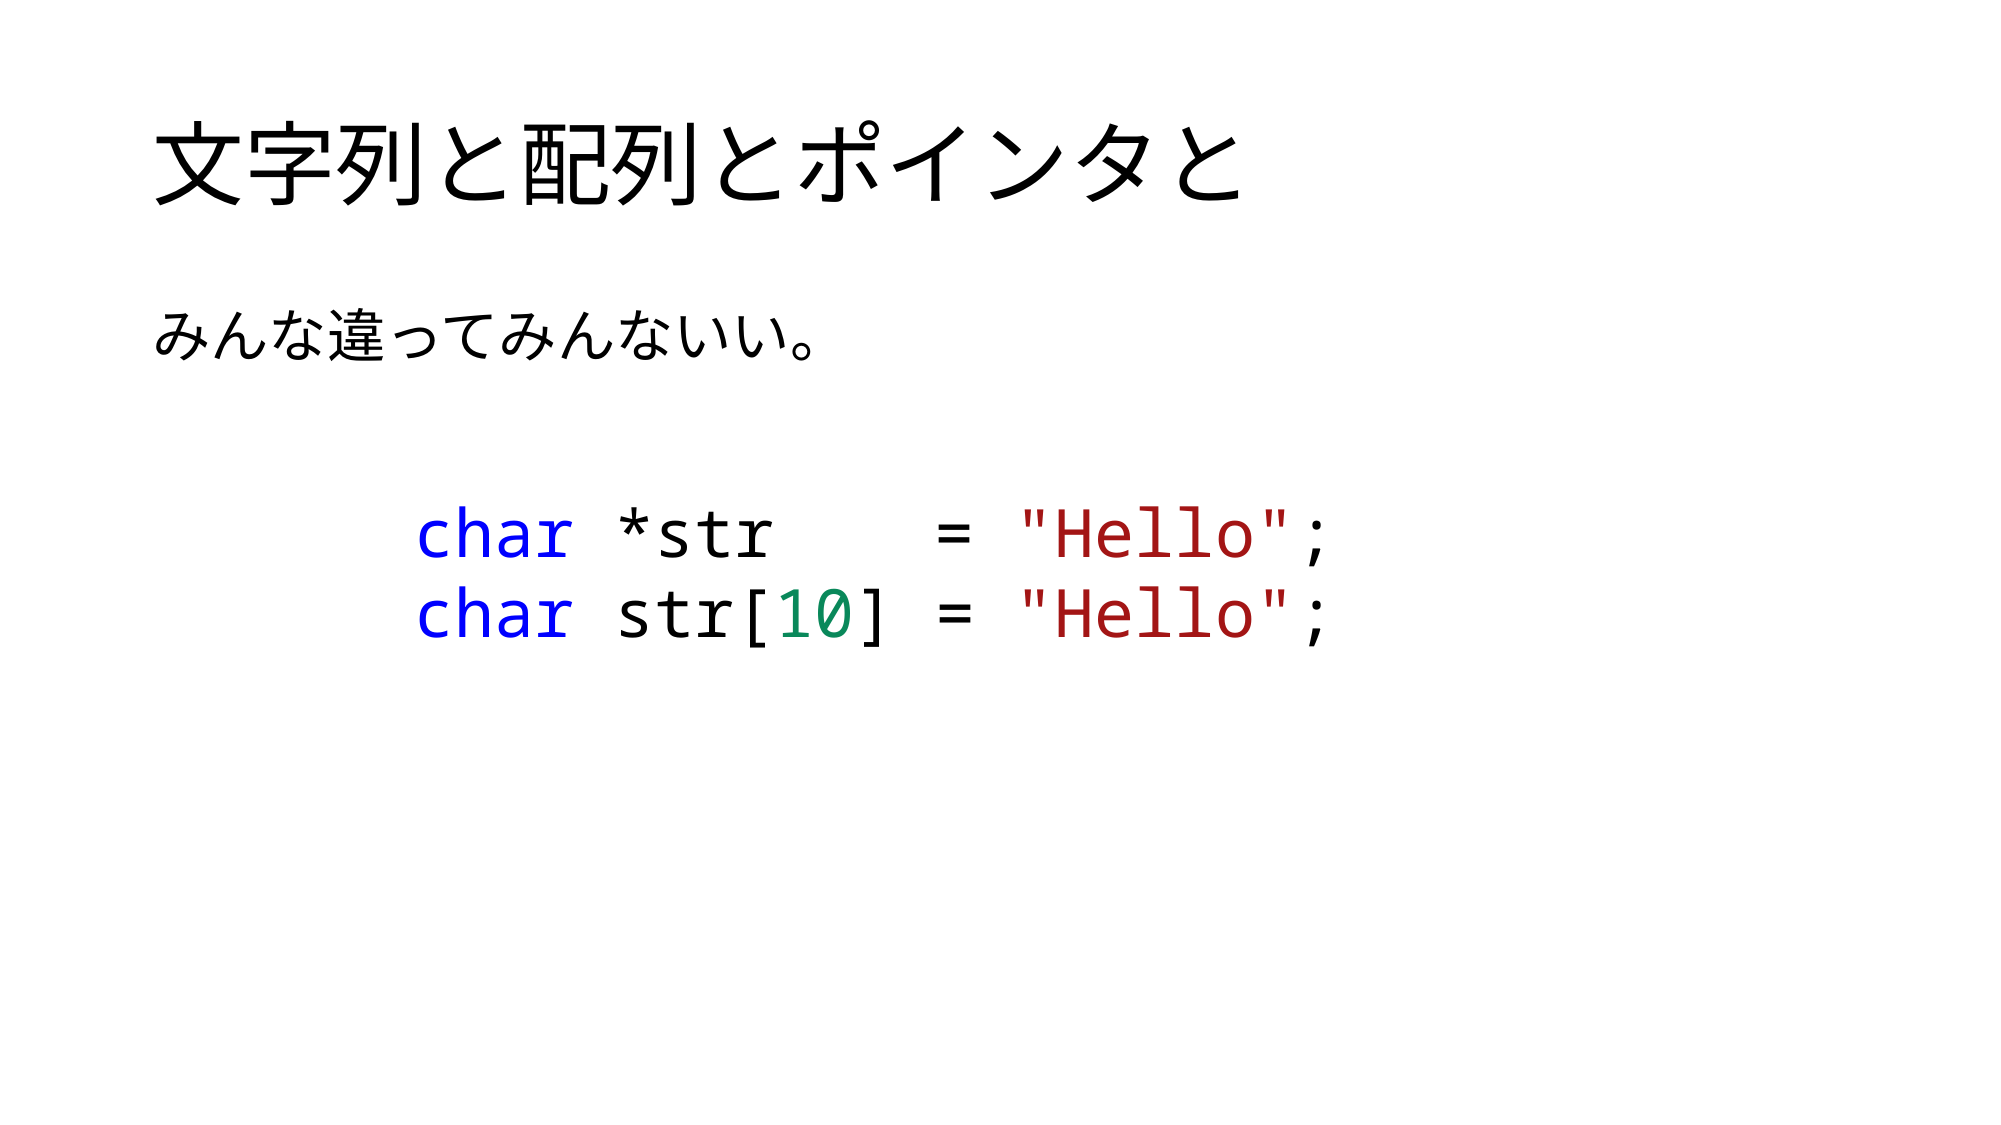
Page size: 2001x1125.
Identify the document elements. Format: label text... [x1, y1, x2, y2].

text_box char *str = "Hello"; char str[10] = "Hello"; [400, 483, 1600, 659]
list みんな違ってみんないい。 [137, 299, 1863, 417]
title 文字列と配列とポインタと [137, 59, 1863, 278]
